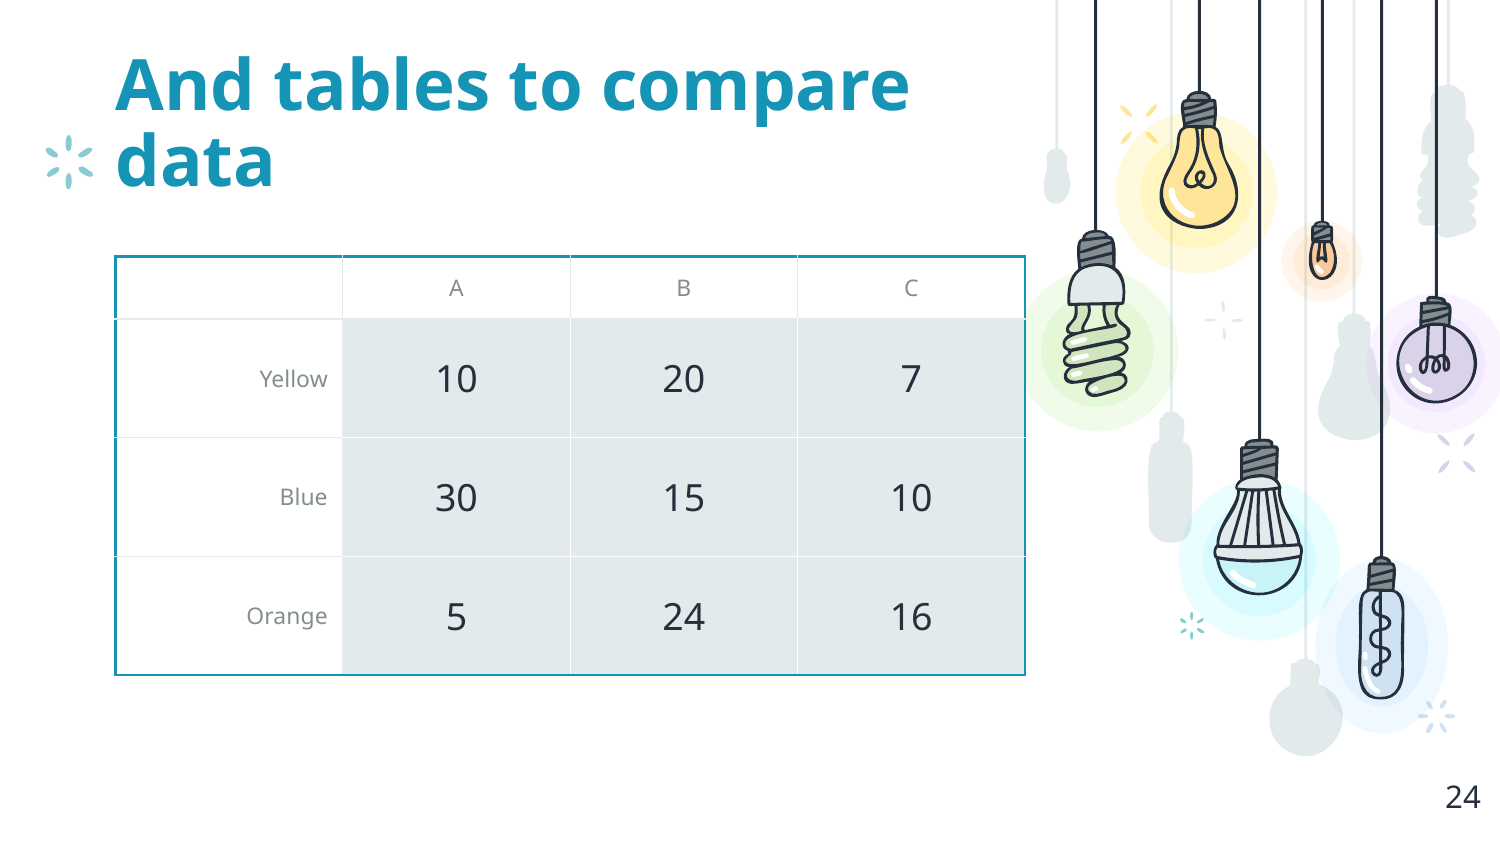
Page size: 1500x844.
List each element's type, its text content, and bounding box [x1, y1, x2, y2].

table_cell Blue [117, 438, 342, 556]
slide_number 24 [1426, 766, 1482, 832]
table_cell 5 [343, 557, 570, 674]
table_cell 16 [798, 557, 1024, 674]
table_header A [343, 258, 570, 318]
table_cell 30 [343, 438, 570, 556]
table_cell 20 [571, 320, 797, 437]
table_header B [571, 258, 797, 318]
table_cell 15 [571, 438, 797, 556]
table_header [117, 258, 342, 318]
table_cell Orange [117, 557, 342, 674]
title And tables to compare data [115, 124, 1044, 203]
table_cell 7 [798, 320, 1024, 437]
table_cell Yellow [117, 320, 342, 437]
table_header C [798, 258, 1024, 318]
table_cell 10 [343, 320, 570, 437]
table_cell 24 [571, 557, 797, 674]
table_cell 10 [798, 438, 1024, 556]
